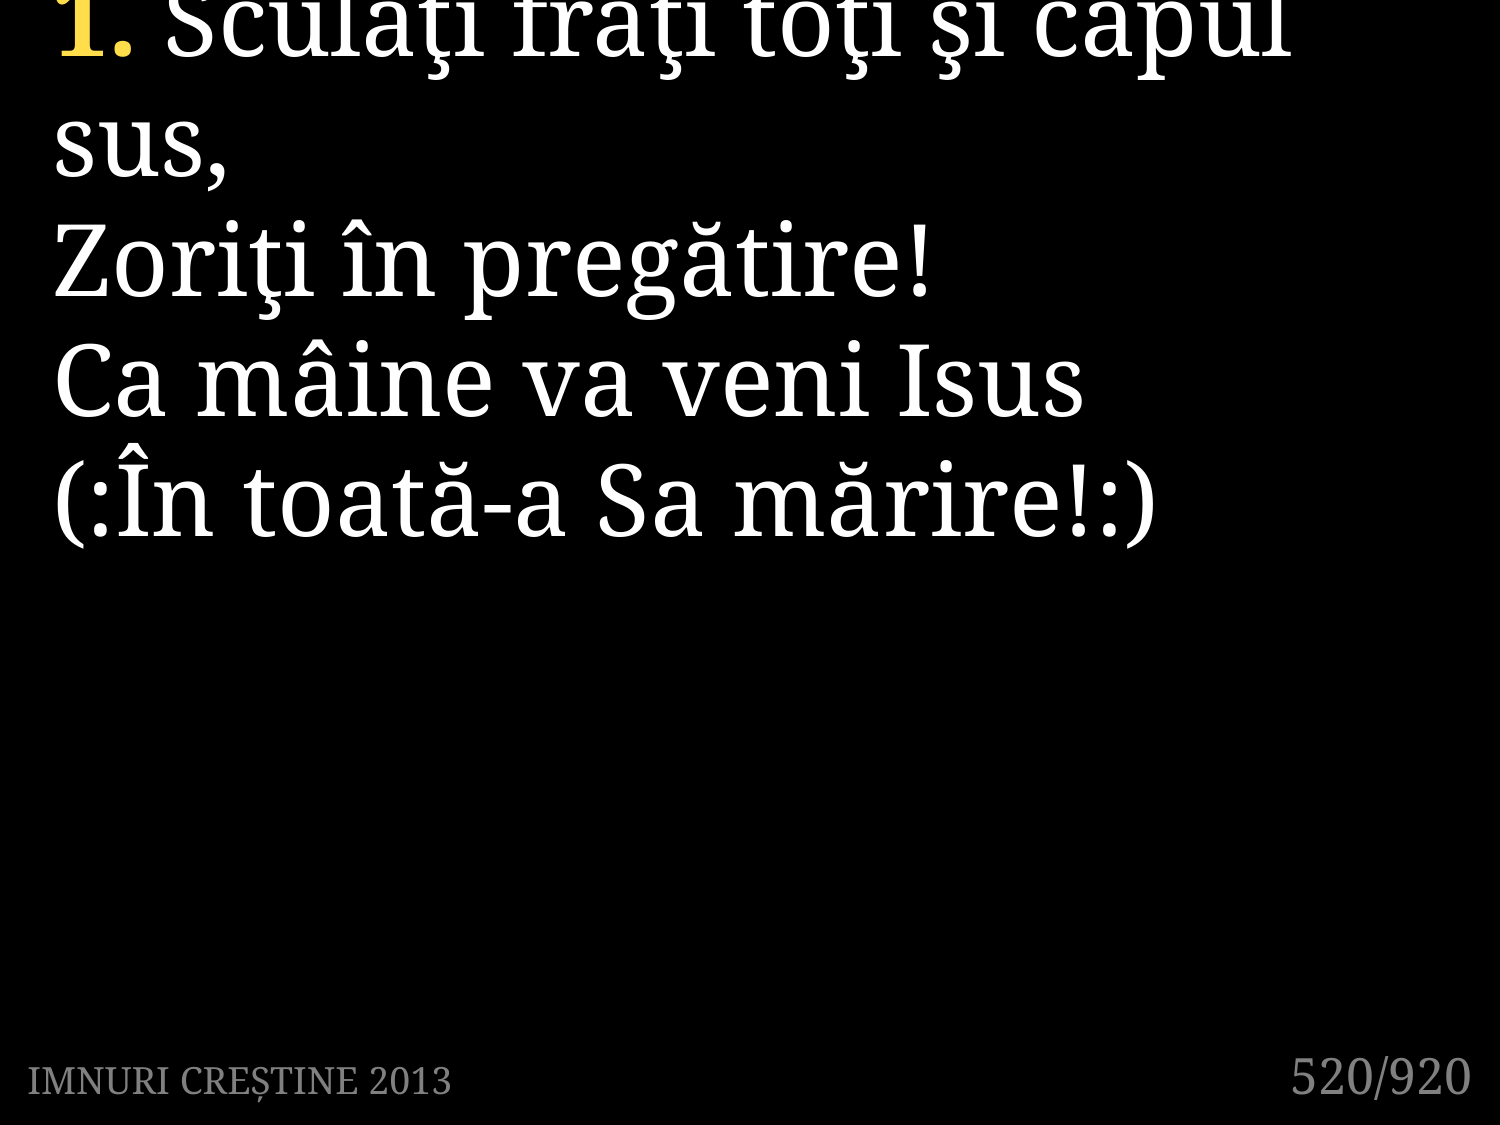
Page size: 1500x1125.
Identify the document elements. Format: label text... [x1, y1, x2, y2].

text_box 1. Sculaţi fraţi toţi şi capul sus, Zoriţi în pregătire! Ca mâine va veni Isus (:În toată-a Sa mărire!:) [37, 0, 1463, 564]
text_box IMNURI CREȘTINE 2013 [12, 1049, 637, 1110]
text_box 520/920 [637, 1037, 1488, 1113]
